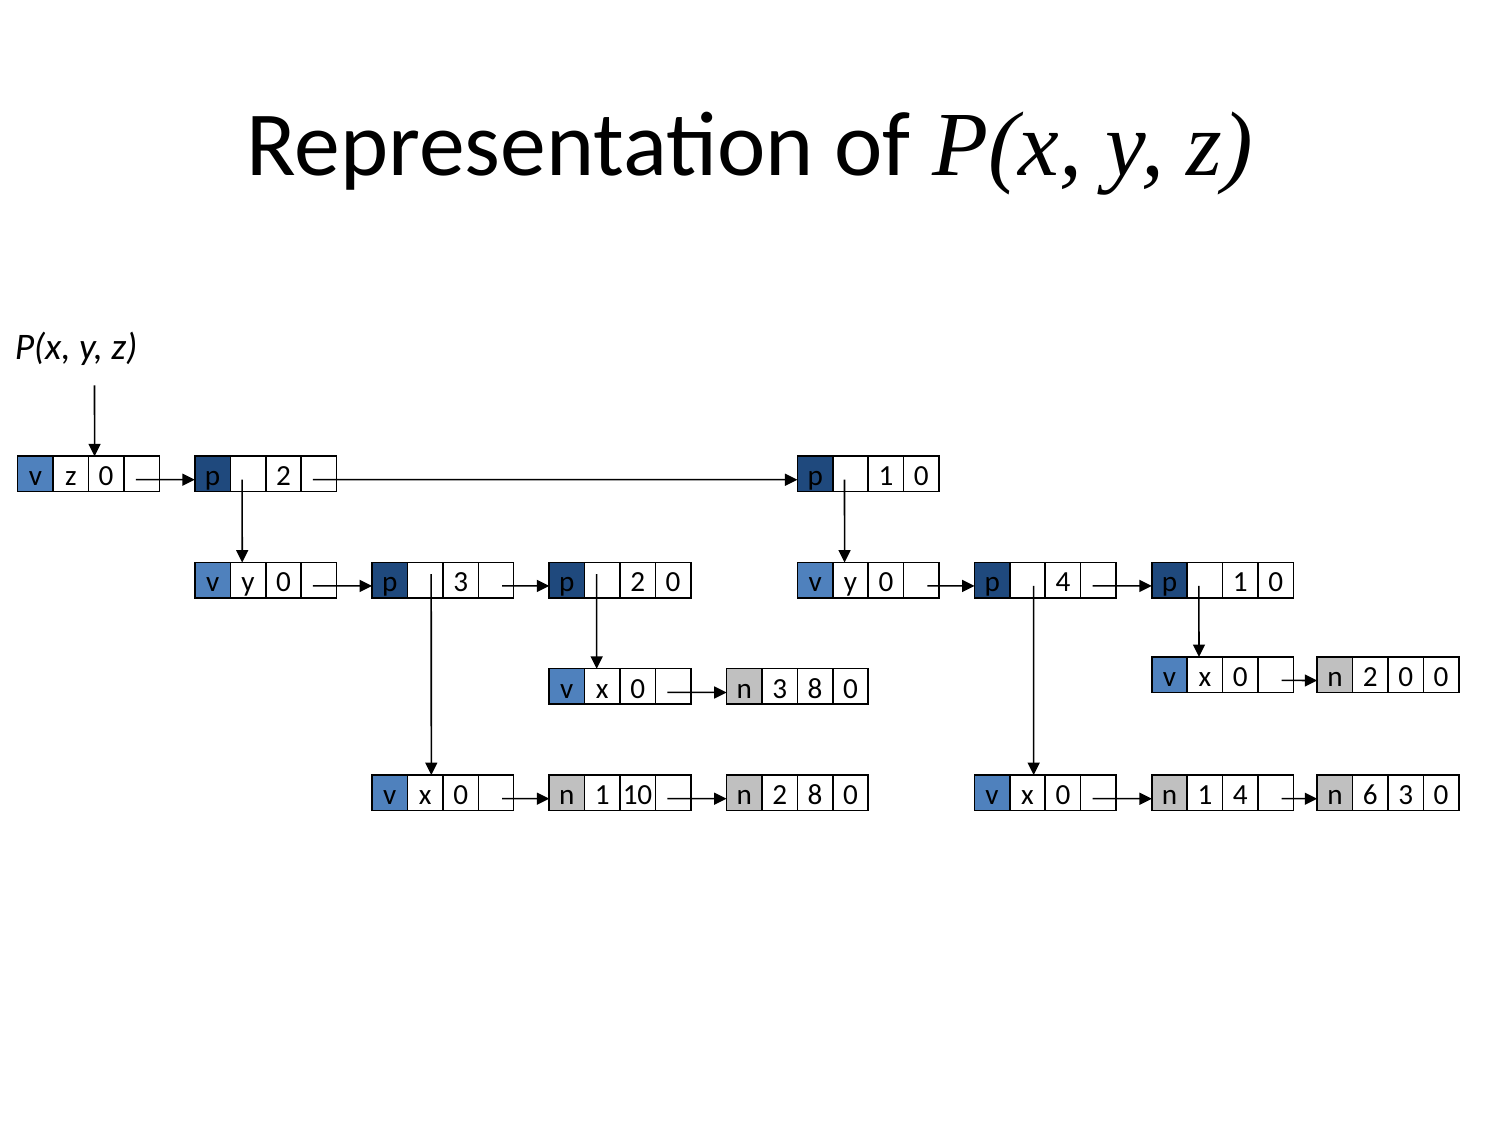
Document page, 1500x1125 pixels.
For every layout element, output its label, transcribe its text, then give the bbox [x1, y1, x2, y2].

text_box 2 [1352, 656, 1387, 693]
text_box [123, 456, 160, 492]
text_box [903, 562, 939, 598]
text_box v [1151, 656, 1187, 693]
text_box p [797, 456, 832, 492]
text_box z [53, 456, 88, 492]
text_box y [230, 562, 265, 598]
text_box [655, 668, 691, 705]
text_box x [407, 774, 442, 811]
text_box p [549, 562, 584, 598]
text_box n [726, 774, 761, 811]
text_box 0 [265, 562, 301, 598]
text_box x [1009, 774, 1045, 811]
text_box 1 [868, 456, 903, 492]
text_box [667, 792, 727, 805]
title Representation of P(x, y, z) [75, 45, 1425, 233]
text_box [590, 574, 603, 669]
text_box [1192, 585, 1206, 657]
text_box [1080, 562, 1117, 598]
text_box v [17, 456, 53, 492]
text_box 0 [868, 562, 903, 598]
text_box [1009, 562, 1045, 598]
text_box 3 [1387, 774, 1423, 811]
text_box n [1151, 774, 1187, 811]
text_box [478, 774, 514, 811]
text_box 1 [1222, 562, 1257, 598]
text_box [1027, 585, 1040, 775]
text_box v [372, 774, 407, 811]
text_box n [1317, 774, 1352, 811]
text_box [301, 456, 337, 492]
text_box 3 [761, 668, 797, 705]
text_box 0 [903, 456, 939, 492]
text_box 2 [761, 774, 797, 811]
text_box p [1151, 562, 1187, 598]
text_box 0 [1387, 656, 1423, 693]
text_box v [974, 774, 1009, 811]
text_box 3 [442, 562, 478, 598]
text_box p [195, 456, 230, 492]
text_box v [549, 668, 584, 705]
text_box n [726, 668, 761, 705]
text_box [584, 562, 620, 598]
text_box [135, 473, 195, 486]
text_box 0 [1045, 774, 1080, 811]
text_box [1281, 674, 1318, 687]
text_box [1092, 579, 1152, 593]
text_box [478, 562, 514, 598]
text_box [838, 479, 851, 563]
text_box x [1187, 656, 1222, 693]
text_box p [372, 562, 407, 598]
text_box [312, 473, 798, 486]
text_box 8 [797, 668, 832, 705]
text_box [425, 574, 438, 775]
text_box 6 [1352, 774, 1387, 811]
text_box p [974, 562, 1009, 598]
text_box [655, 774, 691, 811]
text_box [1257, 774, 1294, 811]
text_box [1092, 792, 1152, 805]
text_box 0 [832, 774, 869, 811]
text_box n [549, 774, 584, 811]
text_box 2 [265, 456, 301, 492]
text_box 1 [584, 774, 620, 811]
text_box [88, 385, 101, 457]
text_box 0 [88, 456, 123, 492]
text_box [1187, 562, 1222, 598]
text_box [1080, 774, 1117, 811]
text_box 0 [1423, 774, 1459, 811]
text_box [407, 562, 442, 598]
text_box P(x, y, z) [0, 314, 225, 374]
text_box [1257, 656, 1294, 693]
text_box [927, 579, 975, 593]
text_box 0 [1423, 656, 1459, 693]
text_box 10 [620, 774, 655, 811]
text_box [312, 579, 373, 593]
text_box [502, 579, 550, 593]
text_box 0 [442, 774, 478, 811]
text_box v [797, 562, 832, 598]
text_box 8 [797, 774, 832, 811]
text_box 0 [832, 668, 869, 705]
text_box n [1317, 656, 1352, 693]
text_box 2 [620, 562, 655, 598]
text_box [1281, 792, 1318, 805]
text_box 0 [620, 668, 655, 705]
text_box [667, 686, 727, 699]
text_box [236, 479, 249, 563]
text_box 0 [655, 562, 691, 598]
text_box y [832, 562, 868, 598]
text_box x [584, 668, 620, 705]
text_box [502, 792, 550, 805]
text_box 4 [1045, 562, 1080, 598]
text_box 0 [1257, 562, 1294, 598]
text_box [301, 562, 337, 598]
text_box 4 [1222, 774, 1257, 811]
text_box 0 [1222, 656, 1257, 693]
text_box [832, 456, 868, 492]
text_box 1 [1187, 774, 1222, 811]
text_box v [195, 562, 230, 598]
text_box [230, 456, 265, 492]
